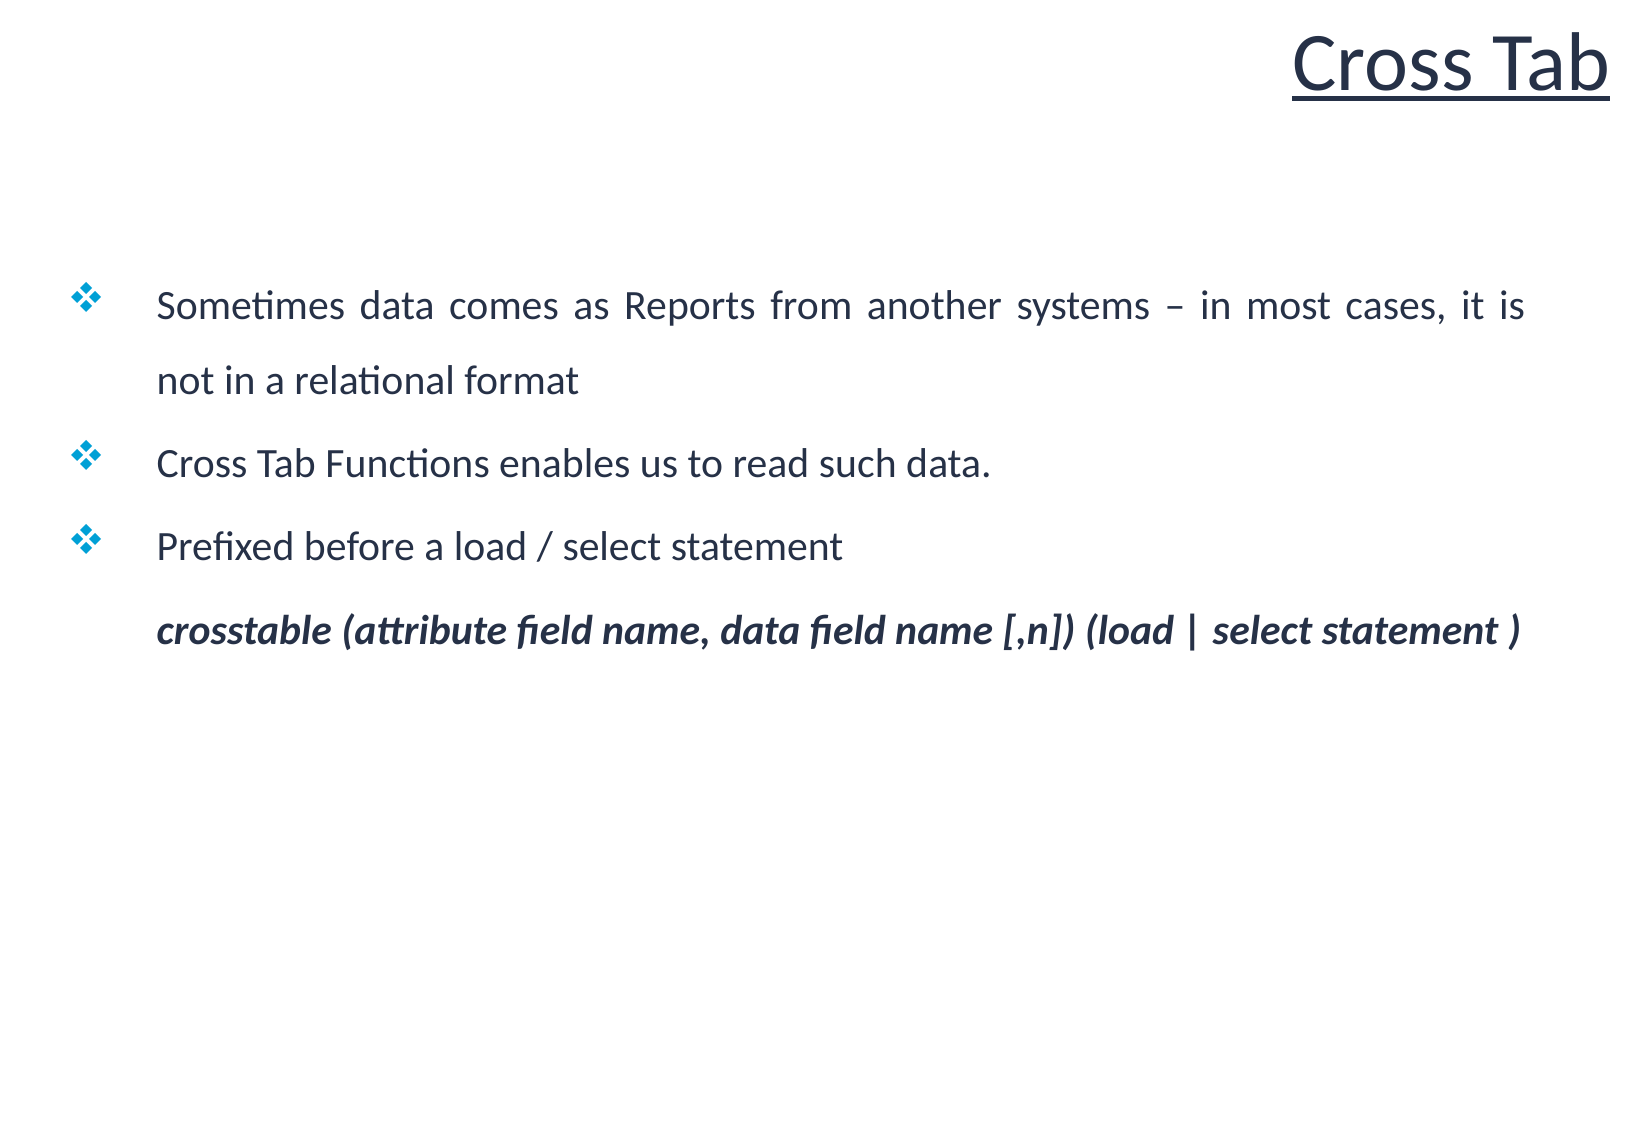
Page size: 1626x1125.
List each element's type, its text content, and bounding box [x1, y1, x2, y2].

title Cross Tab [0, 0, 1625, 165]
list Sometimes data comes as Reports from another systems – in most cases, it is not in a relational format Cross Tab Functions enables us to read such data. Prefixed before a load / select statement crosstable (attribute field name, data field name [,n]) (load | select statement ) [53, 245, 1541, 1007]
